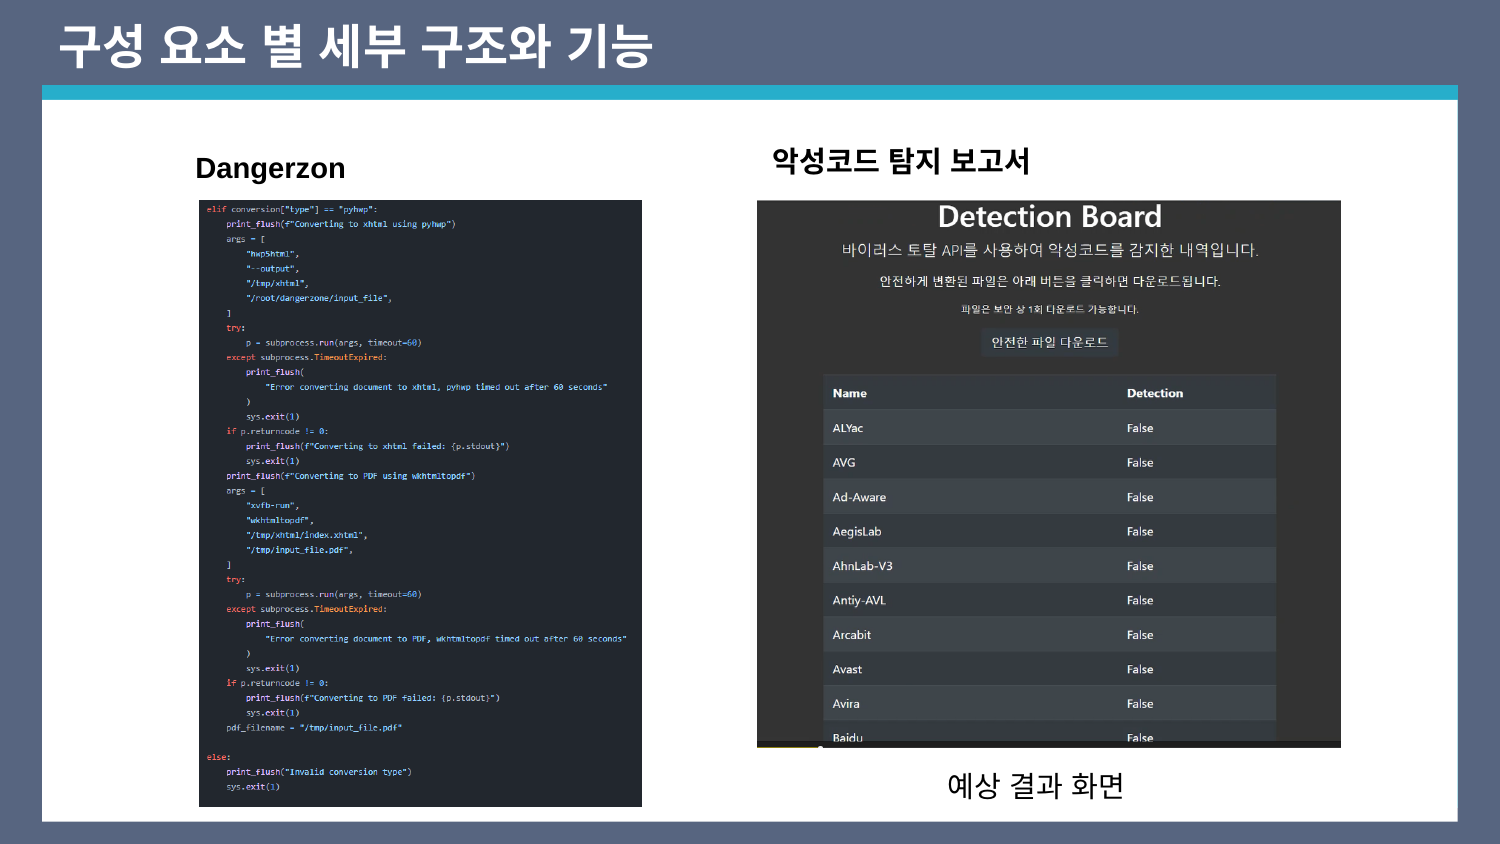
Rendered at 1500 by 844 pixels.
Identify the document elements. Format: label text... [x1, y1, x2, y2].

text_box 예상 결과 화면 [932, 755, 1166, 819]
title 구성 요소 별 세부 구조와 기능 [43, 0, 1441, 91]
text_box 악성코드 탐지 보고서 [757, 122, 1095, 193]
picture [199, 200, 642, 807]
picture [757, 200, 1342, 749]
text_box Dangerzon [180, 129, 635, 200]
